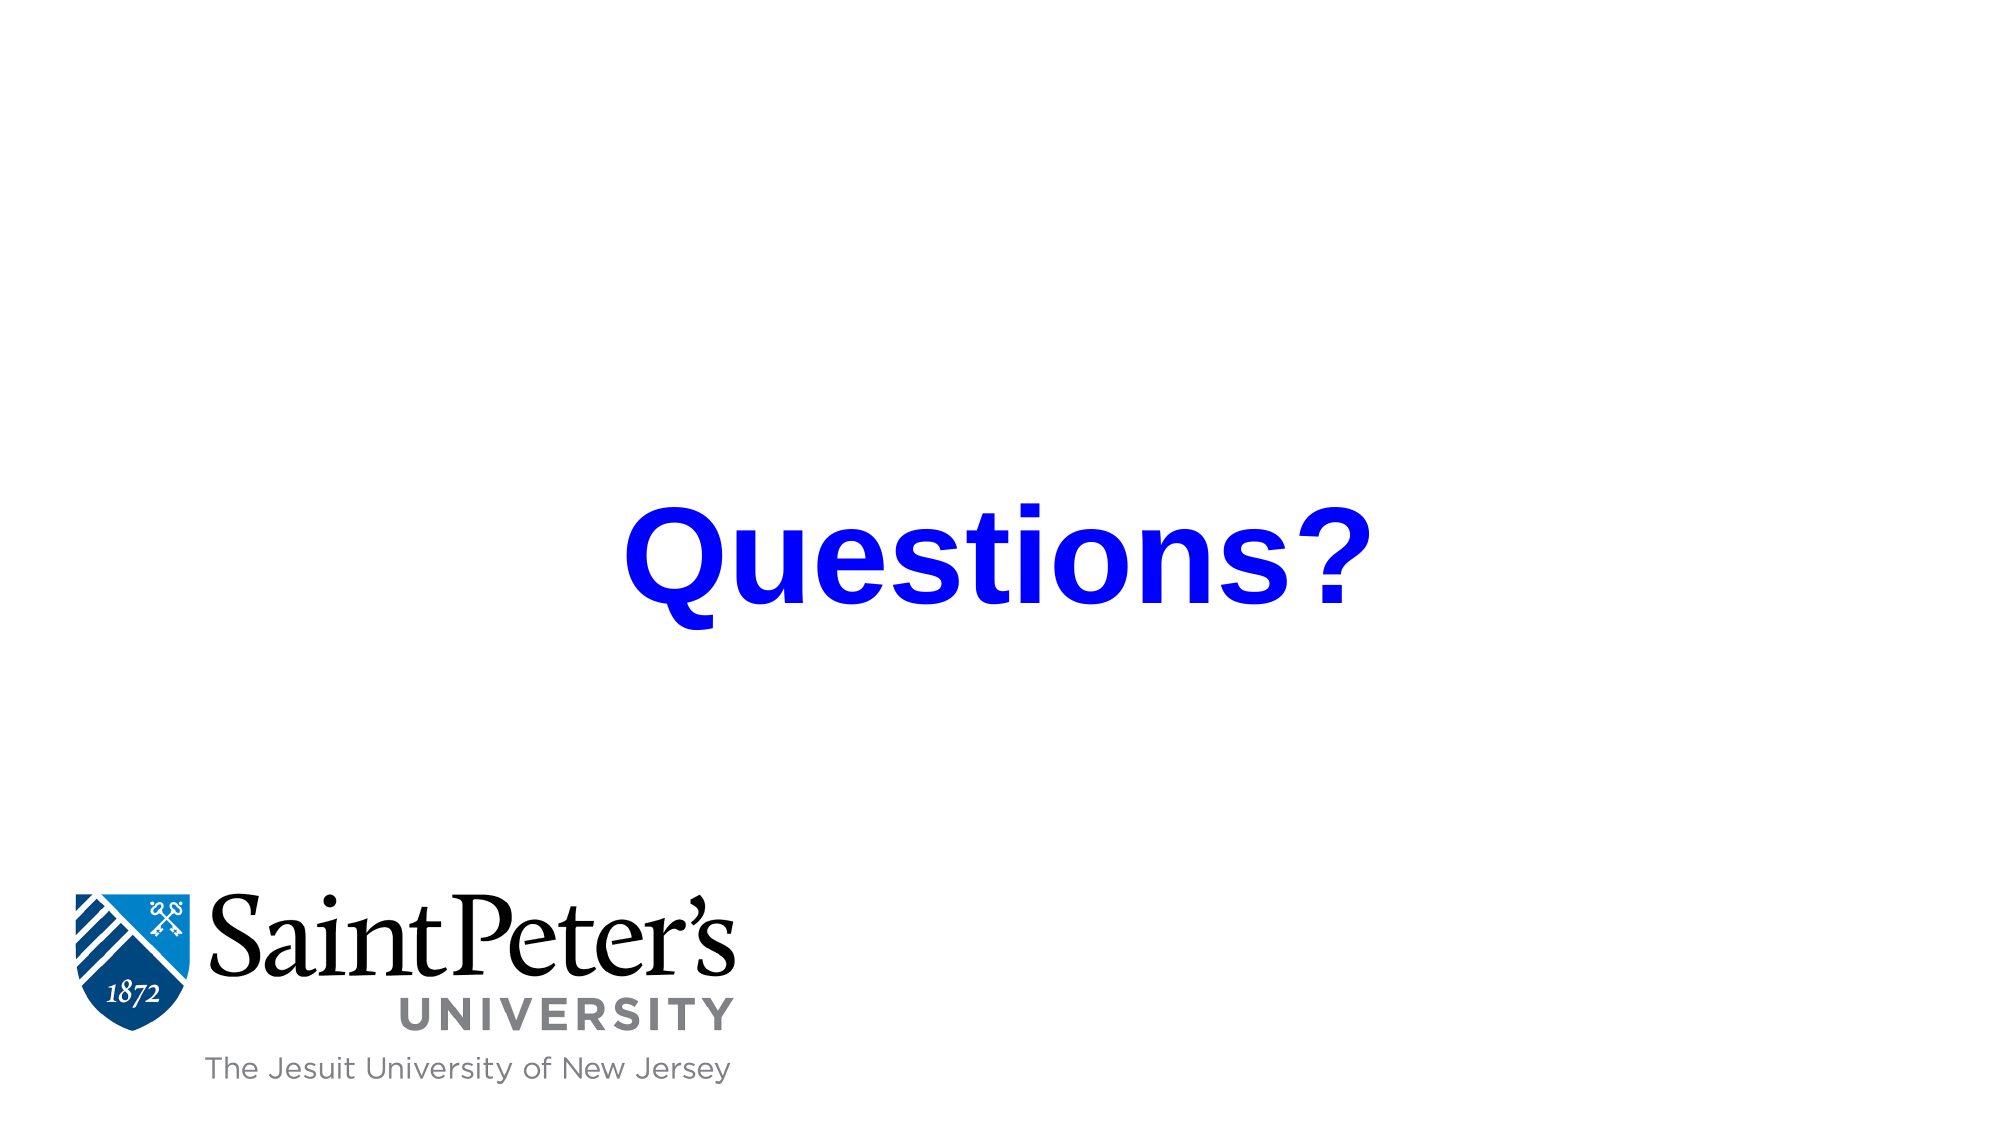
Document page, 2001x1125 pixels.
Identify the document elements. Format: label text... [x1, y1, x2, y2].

title Questions? [249, 349, 1750, 769]
picture [0, 826, 808, 1125]
